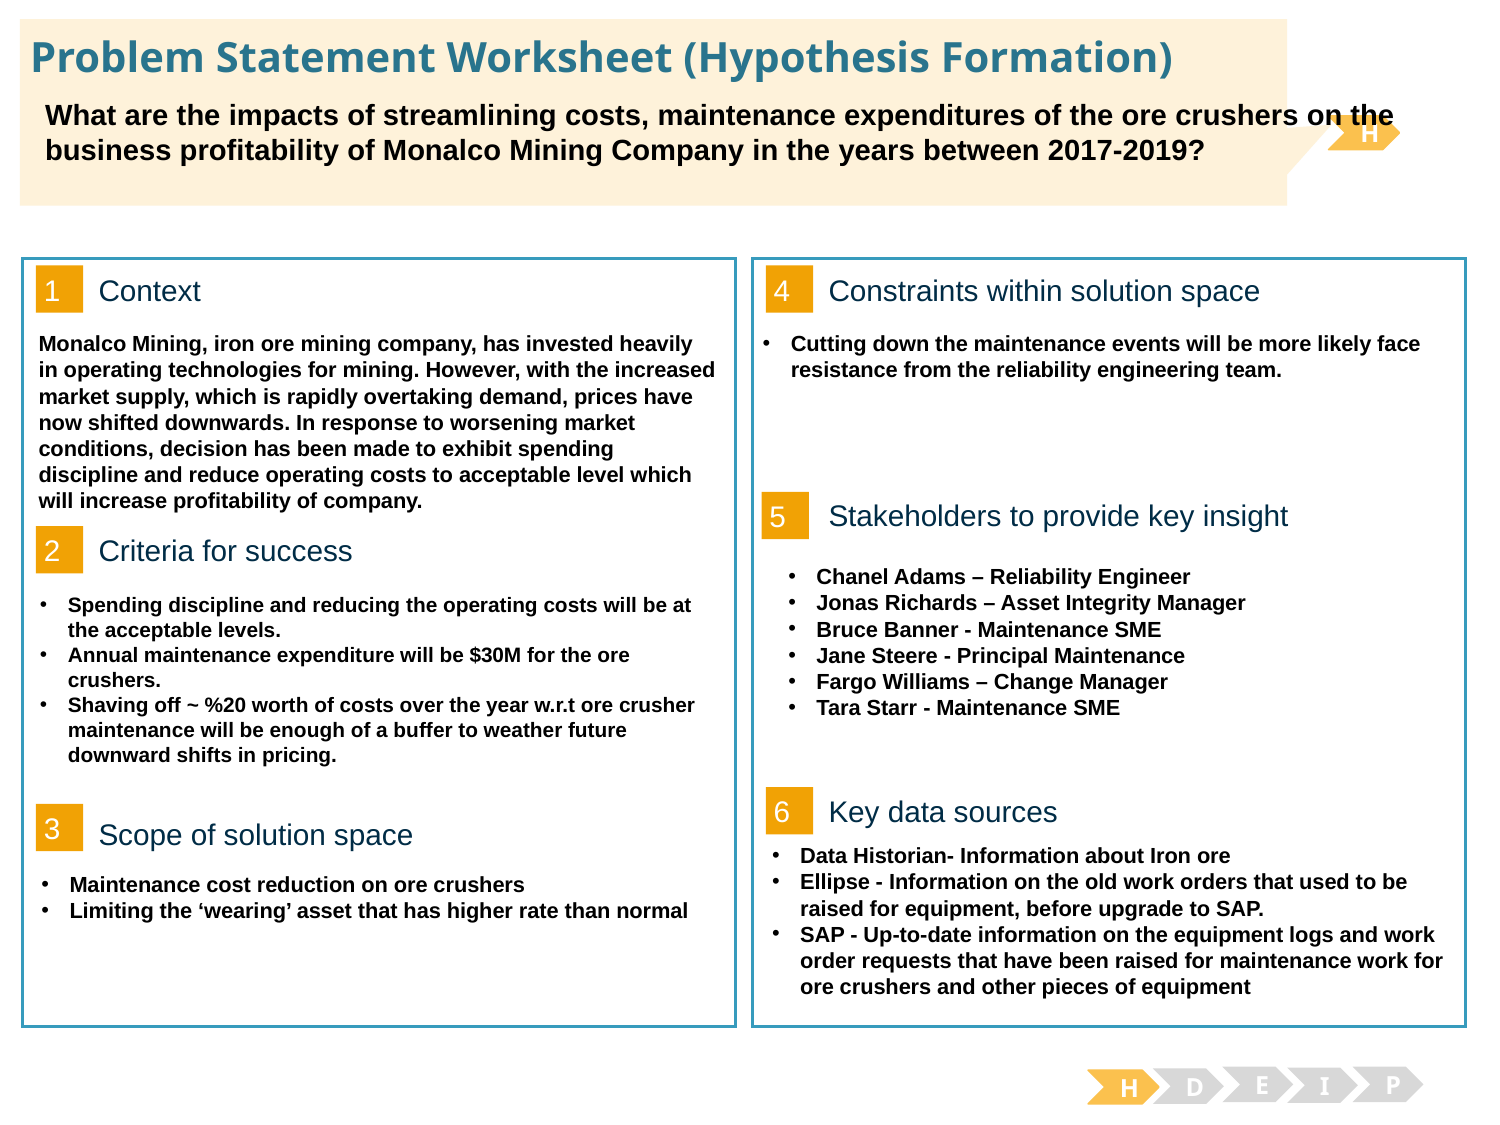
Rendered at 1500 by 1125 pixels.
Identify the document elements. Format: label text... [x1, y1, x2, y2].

text_box [22, 258, 736, 1027]
text_box Spending discipline and reducing the operating costs will be at the acceptable levels. Annual maintenance expenditure will be $30M for the ore crushers. Shaving off ~ %20 worth of costs over the year w.r.t ore crusher maintenance will be enough of a buffer to weather future downward shifts in pricing. [24, 584, 735, 816]
text_box Stakeholders to provide key insight [828, 500, 1419, 533]
text_box 1 [35, 265, 84, 313]
text_box Cutting down the maintenance events will be more likely face resistance from the reliability engineering team. [747, 322, 1458, 500]
text_box E [1222, 1066, 1294, 1103]
text_box 5 [761, 500, 809, 540]
text_box I [1287, 1067, 1358, 1103]
text_box D [1152, 1068, 1224, 1104]
text_box 2 [35, 527, 84, 574]
text_box P [1352, 1066, 1424, 1103]
text_box Monalco Mining, iron ore mining company, has invested heavily in operating technologies for mining. However, with the increased market supply, which is rapidly overtaking demand, prices have now shifted downwards. In response to worsening market conditions, decision has been made to exhibit spending discipline and reduce operating costs to acceptable level which will increase profitability of company. [23, 322, 733, 527]
text_box 4 [765, 265, 814, 313]
text_box Constraints within solution space [828, 270, 1419, 308]
text_box H [1088, 1070, 1159, 1104]
text_box Chanel Adams – Reliability Engineer Jonas Richards – Asset Integrity Manager Bruce Banner - Maintenance SME Jane Steere - Principal Maintenance Fargo Williams – Change Manager Tara Starr - Maintenance SME [758, 555, 1469, 733]
text_box [19, 19, 1293, 206]
title Problem Statement Worksheet (Hypothesis Formation) [30, 31, 1473, 82]
text_box Data Historian- Information about Iron ore Ellipse - Information on the old work orders that used to be raised for equipment, before upgrade to SAP. SAP - Up-to-date information on the equipment logs and work order requests that have been raised for maintenance work for ore crushers and other pieces of equipment [757, 834, 1467, 1012]
text_box What are the impacts of streamlining costs, maintenance expenditures of the ore crushers on the business profitability of Monalco Mining Company in the years between 2017-2019? [30, 88, 1439, 169]
text_box 6 [765, 787, 814, 834]
text_box [752, 258, 1466, 1027]
text_box Scope of solution space [98, 816, 689, 852]
text_box Context [98, 270, 689, 308]
text_box Key data sources [828, 792, 1419, 830]
text_box 3 [35, 816, 84, 852]
text_box Criteria for success [98, 531, 689, 569]
text_box Maintenance cost reduction on ore crushers Limiting the ‘wearing’ asset that has higher rate than normal [26, 863, 736, 1025]
